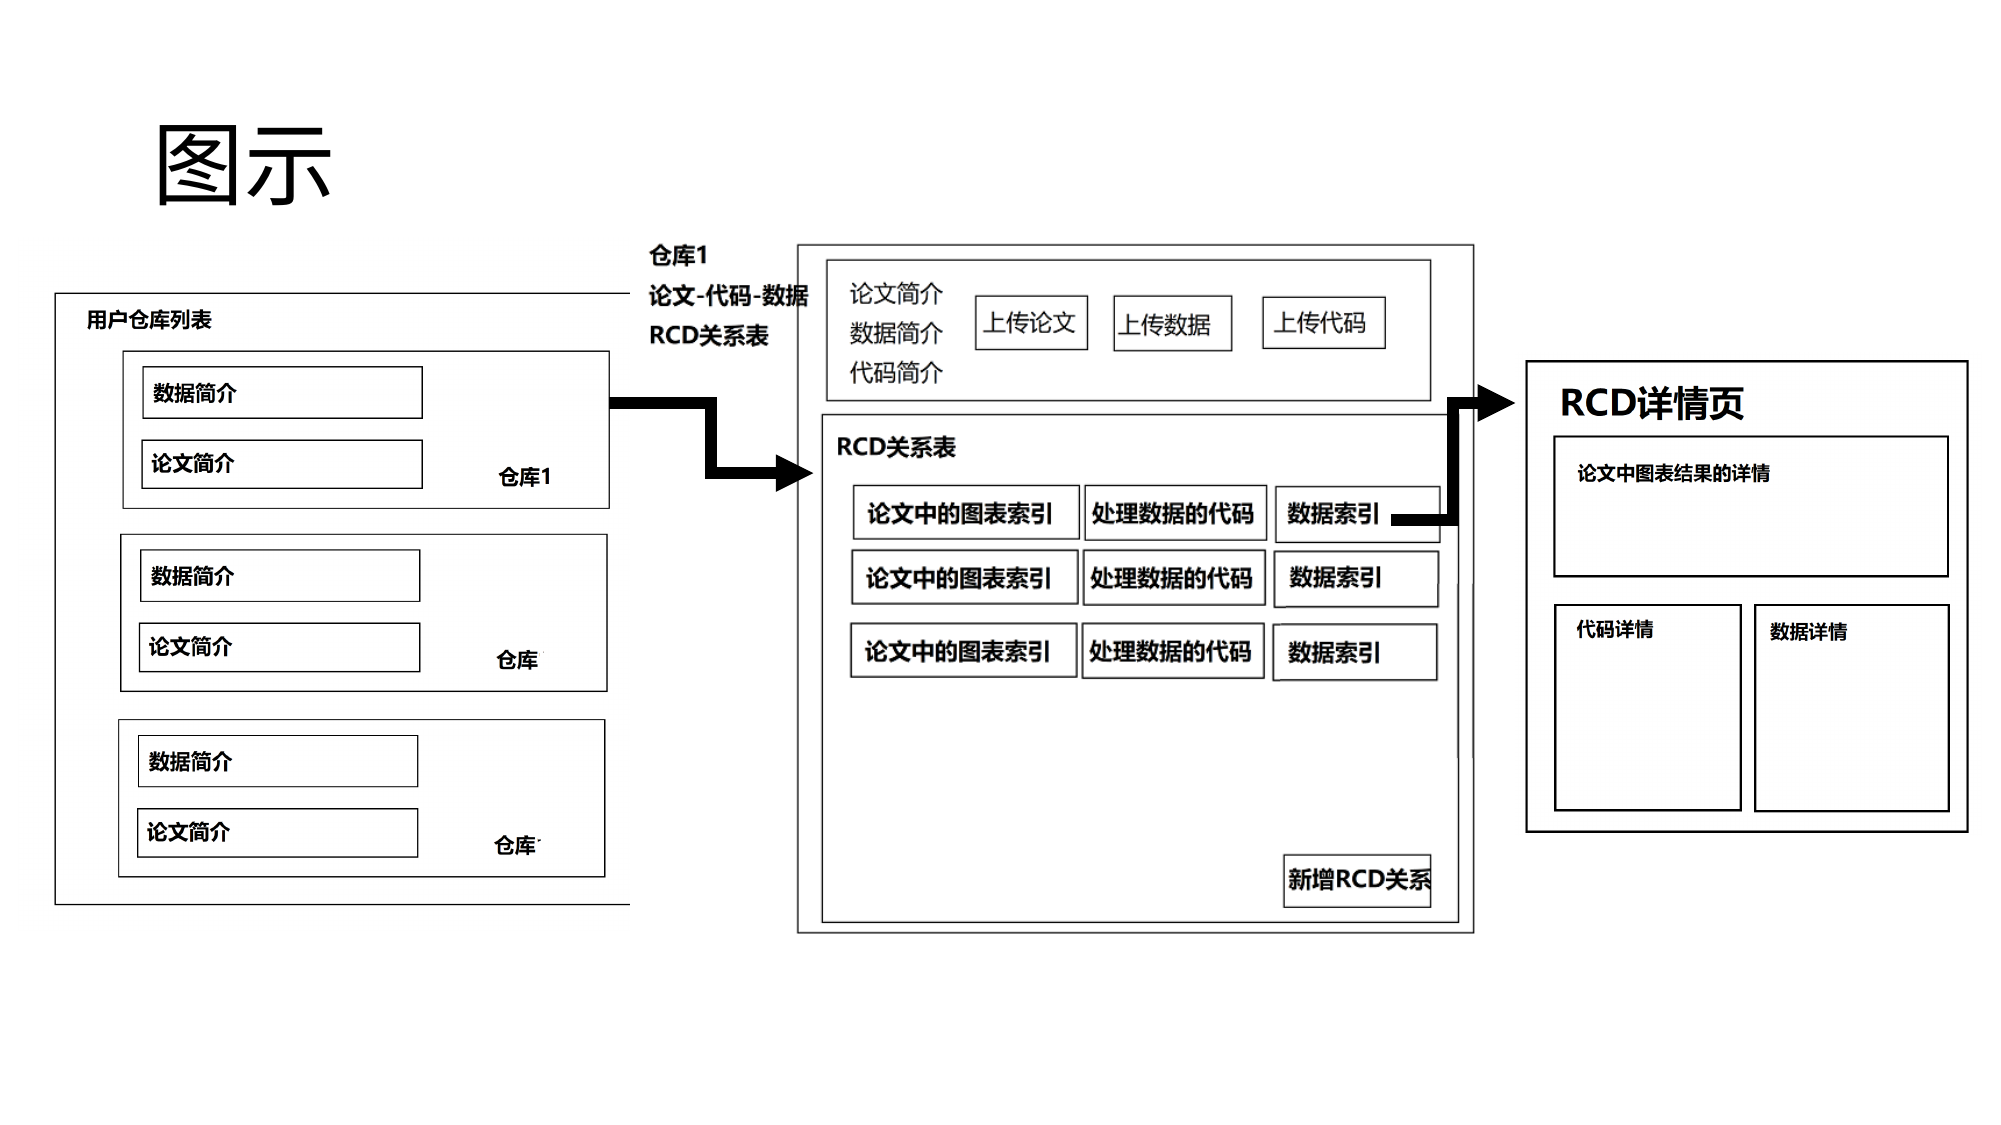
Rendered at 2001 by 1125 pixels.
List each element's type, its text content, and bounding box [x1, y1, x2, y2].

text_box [608, 402, 814, 474]
title 图示 [137, 59, 1863, 278]
picture [1515, 352, 1982, 837]
picture [18, 219, 1500, 951]
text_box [1390, 402, 1516, 520]
